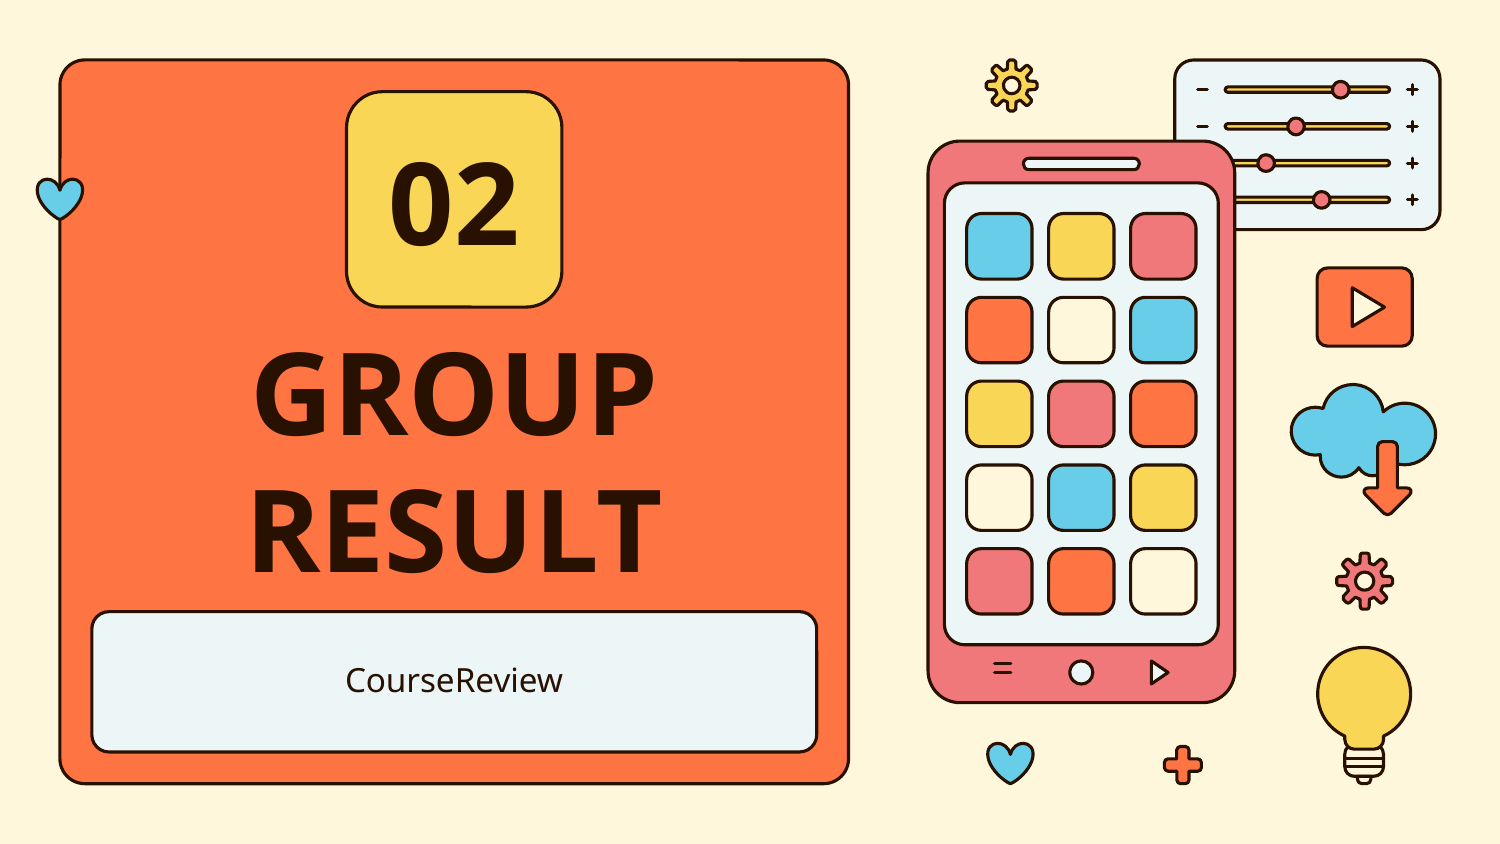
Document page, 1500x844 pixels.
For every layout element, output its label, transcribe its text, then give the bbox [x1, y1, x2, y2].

text_box [346, 276, 562, 308]
text_box [346, 91, 562, 123]
title 02 [346, 123, 562, 276]
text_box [927, 59, 1441, 784]
text_box [59, 59, 849, 784]
title GROUP RESULT [91, 334, 817, 583]
text_box [37, 179, 83, 220]
text_box [91, 611, 817, 753]
subtitle CourseReview [205, 626, 704, 733]
